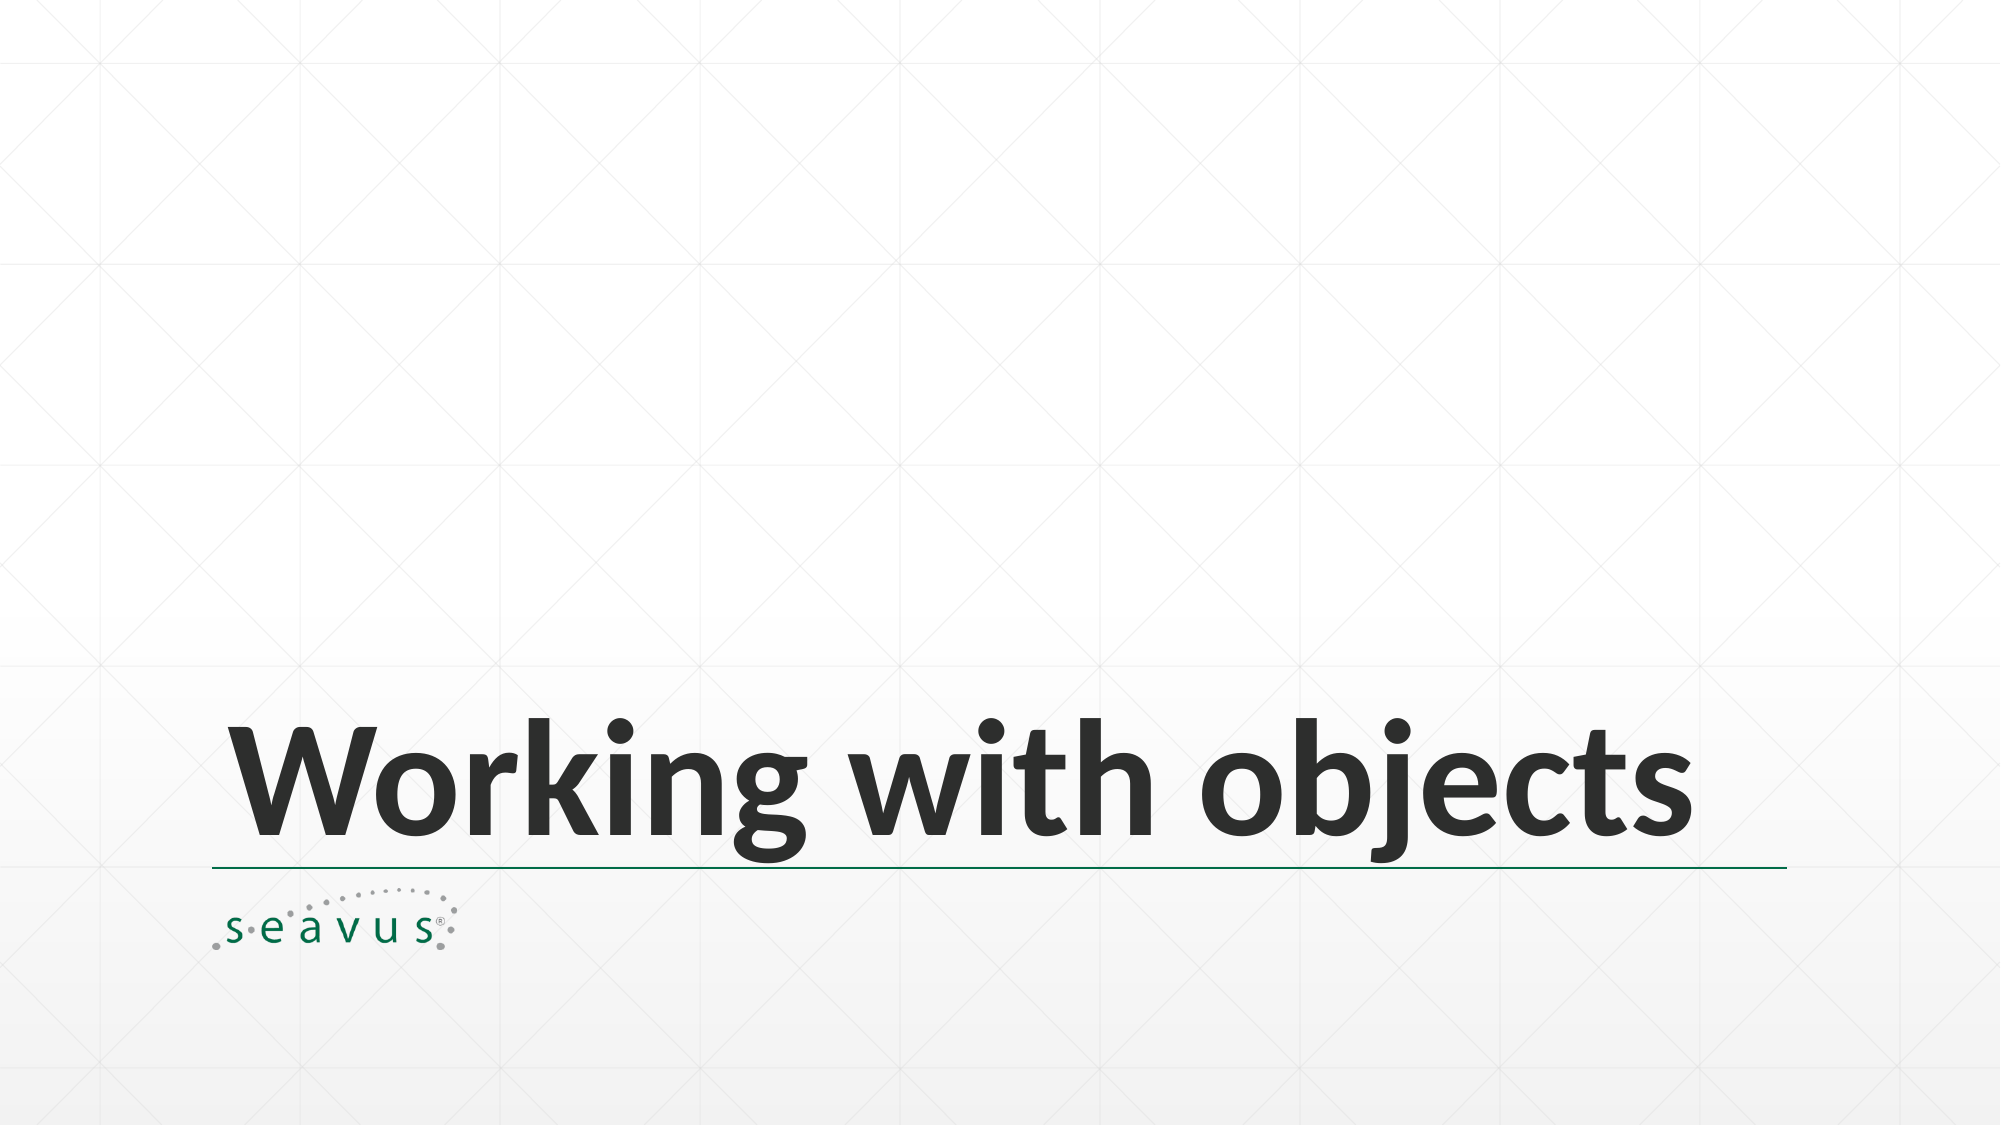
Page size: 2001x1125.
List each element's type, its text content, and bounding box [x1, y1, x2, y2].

title Working with objects [212, 313, 1788, 869]
picture [212, 888, 457, 950]
